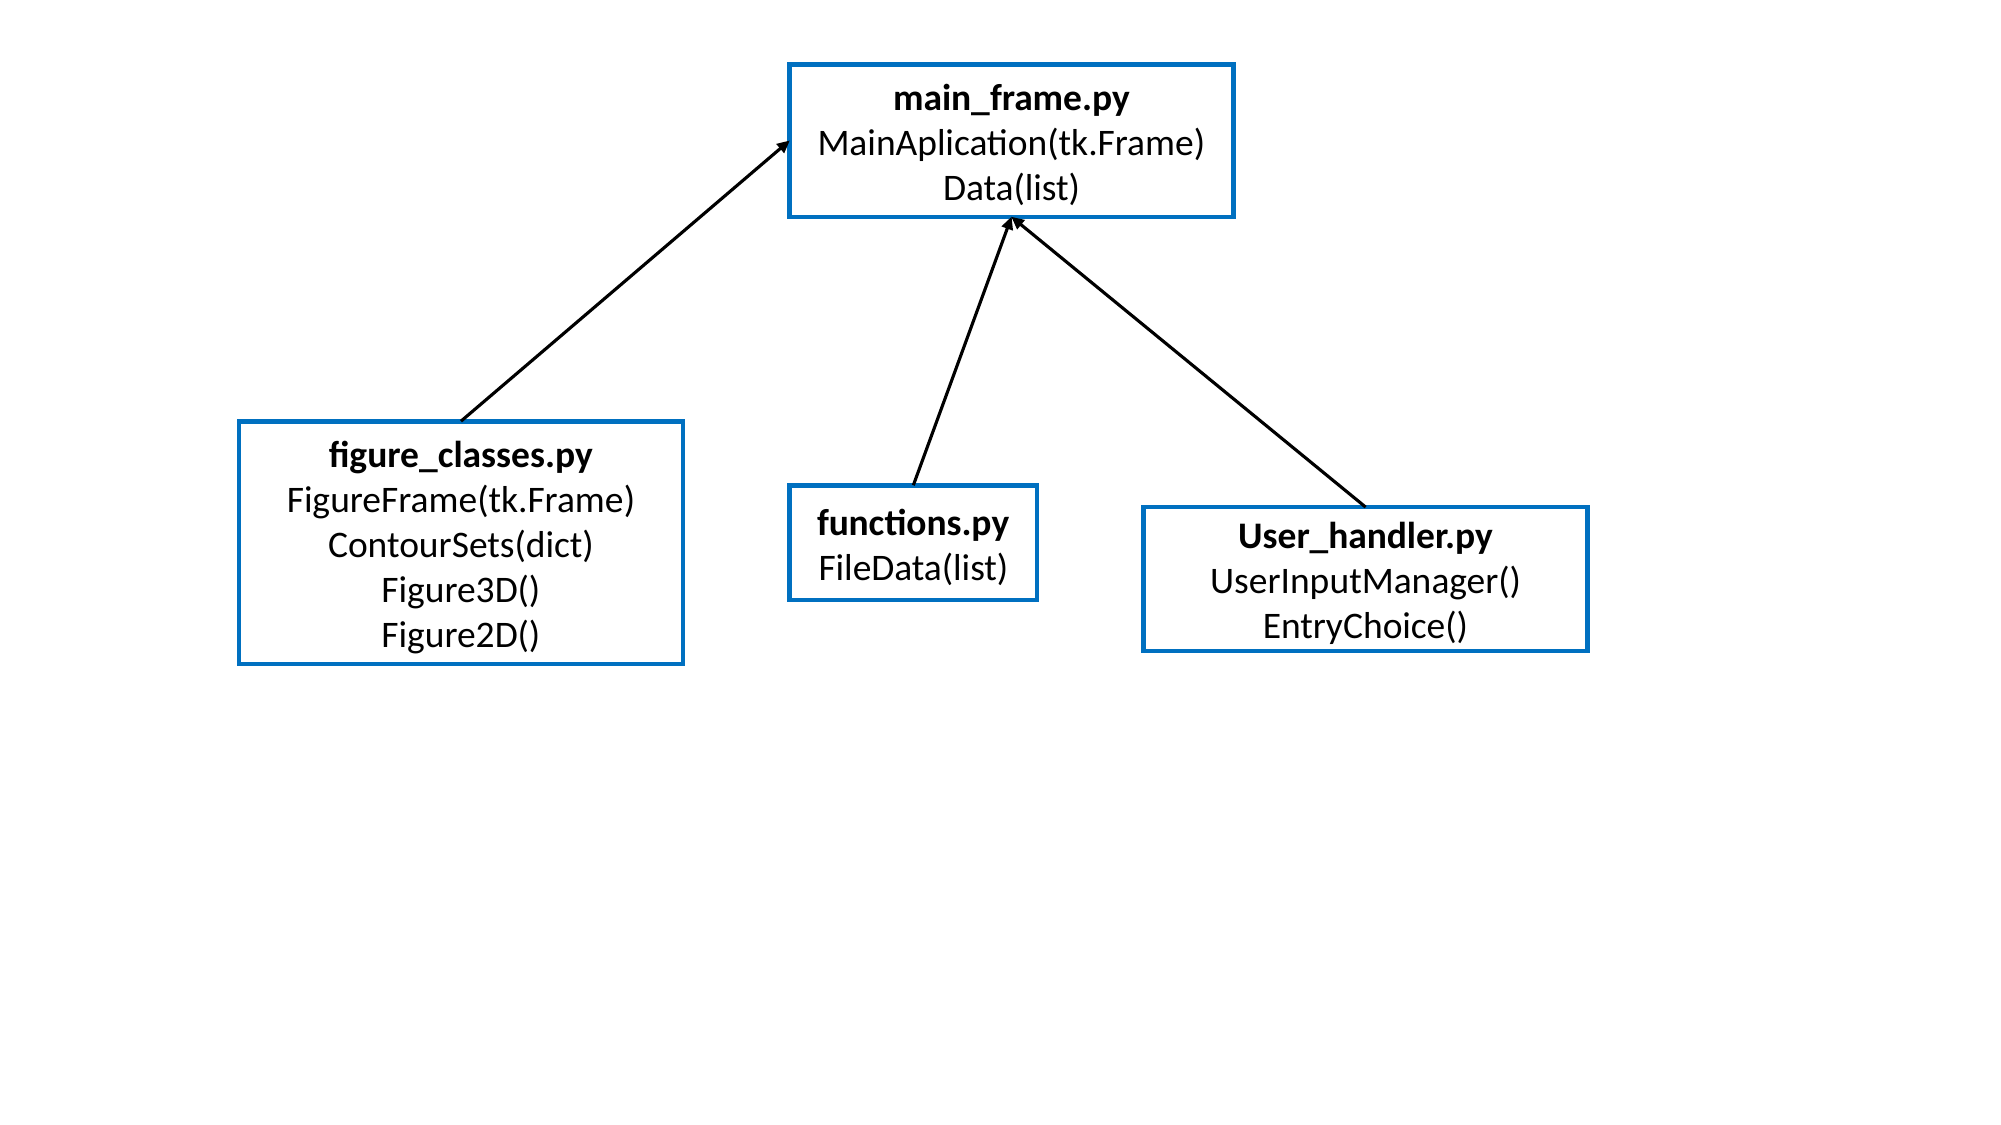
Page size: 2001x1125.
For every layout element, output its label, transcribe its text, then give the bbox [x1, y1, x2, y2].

text_box User_handler.py UserInputManager() EntryChoice() [1143, 506, 1589, 652]
text_box main_frame.py MainAplication(tk.Frame) Data(list) [789, 63, 1234, 218]
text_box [1011, 216, 1366, 508]
text_box figure_classes.py FigureFrame(tk.Frame) ContourSets(dict) Figure3D() Figure2D() [238, 420, 684, 665]
text_box functions.py FileData(list) [789, 484, 1038, 601]
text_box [461, 140, 790, 422]
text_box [913, 216, 1011, 486]
